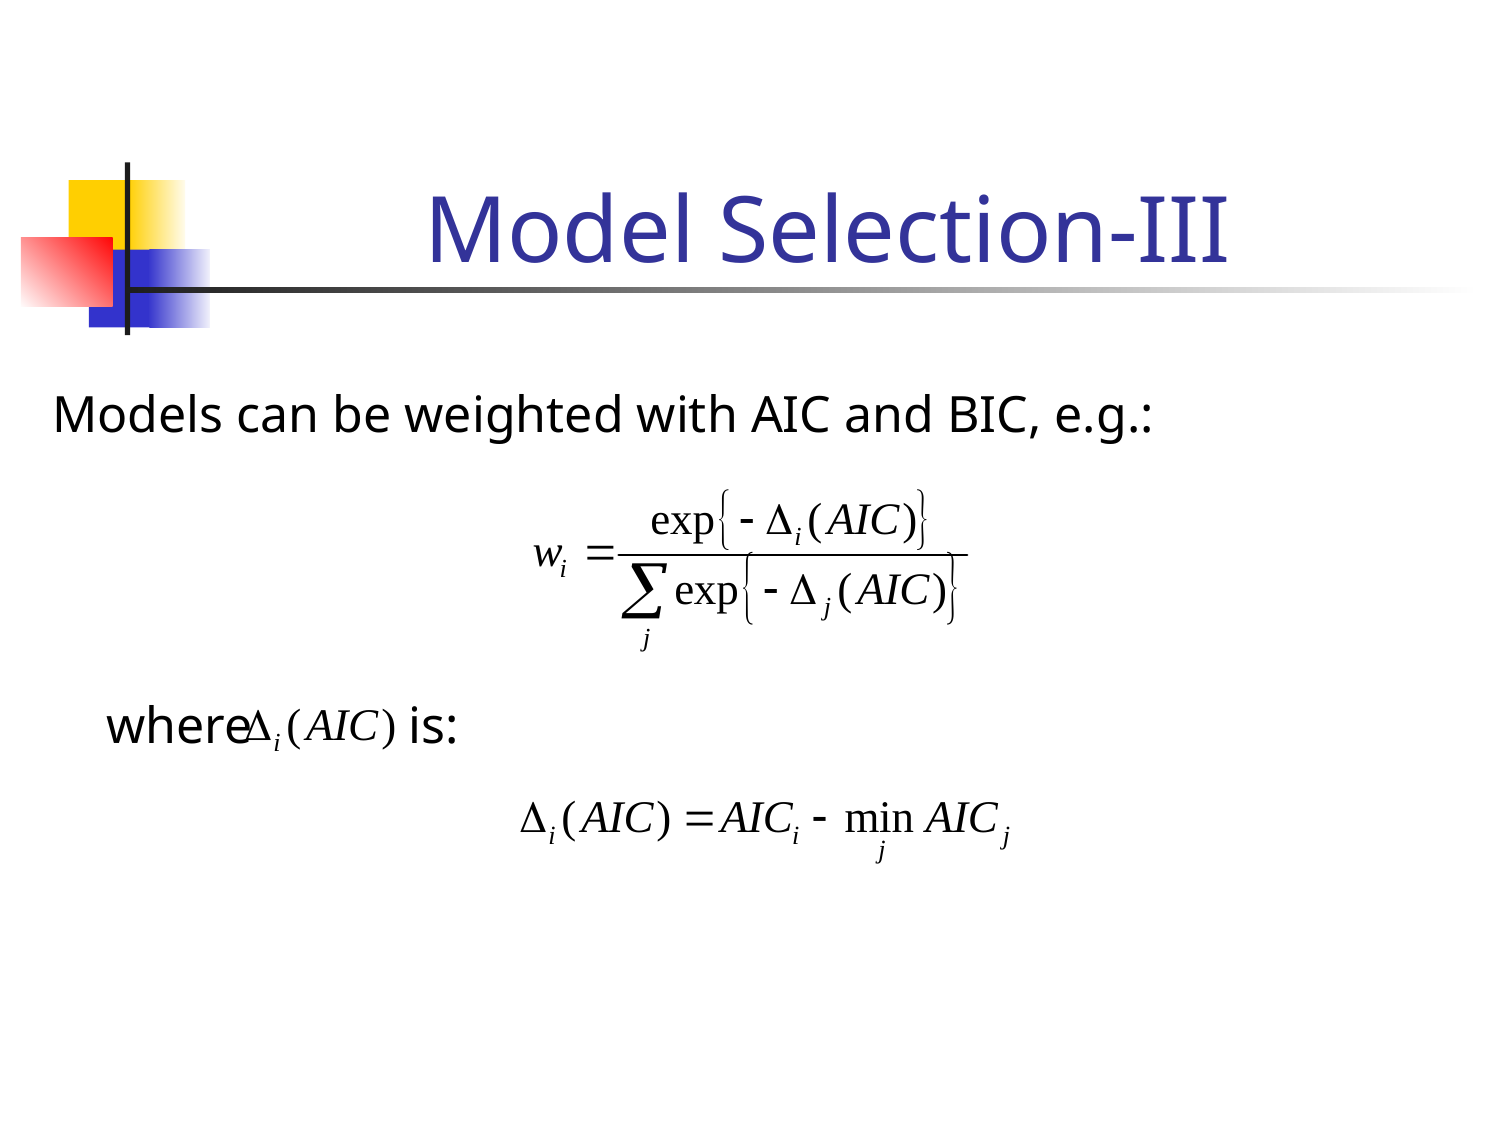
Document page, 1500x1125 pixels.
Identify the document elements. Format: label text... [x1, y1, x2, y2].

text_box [512, 787, 1019, 875]
text_box where is: [91, 686, 475, 762]
title Model Selection-III [188, 101, 1468, 289]
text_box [524, 487, 976, 661]
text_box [237, 694, 403, 763]
text_box Models can be weighted with AIC and BIC, e.g.: [37, 374, 1170, 450]
